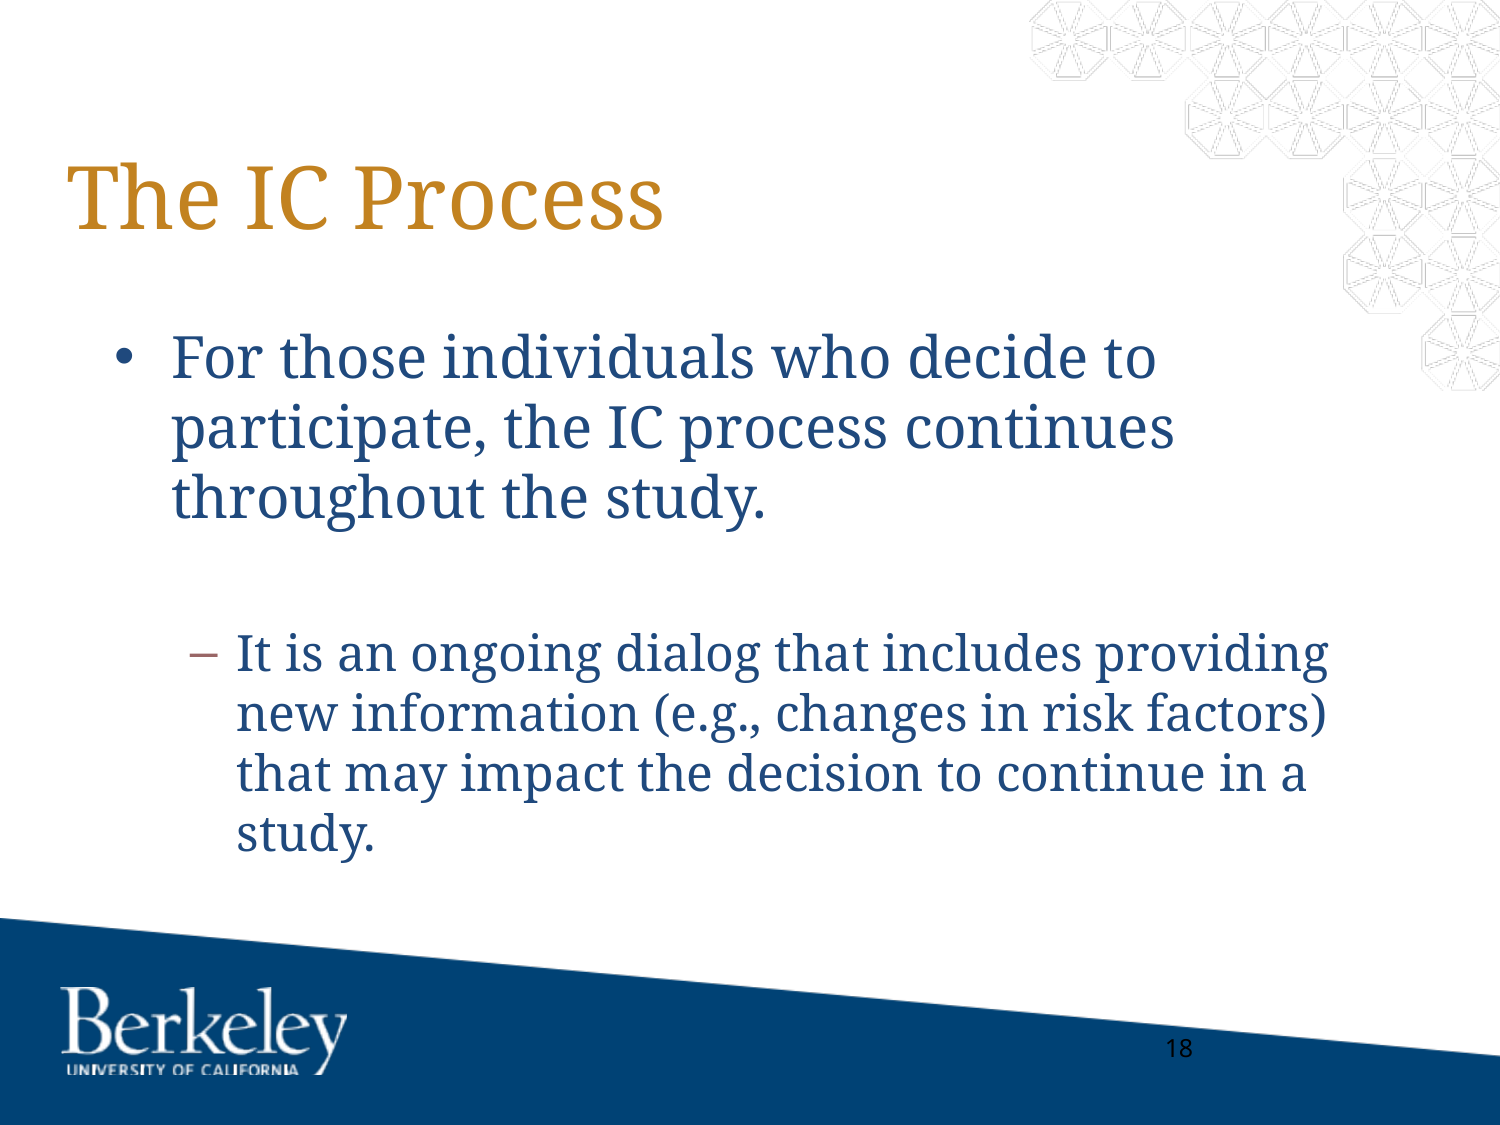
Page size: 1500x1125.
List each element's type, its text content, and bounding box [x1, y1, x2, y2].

title The IC Process [51, 99, 1325, 289]
list For those individuals who decide to participate, the IC process continues throughout the study. It is an ongoing dialog that includes providing new information (e.g., changes in risk factors) that may impact the decision to continue in a study. [99, 312, 1400, 1038]
slide_number 18 [1149, 1025, 1500, 1100]
